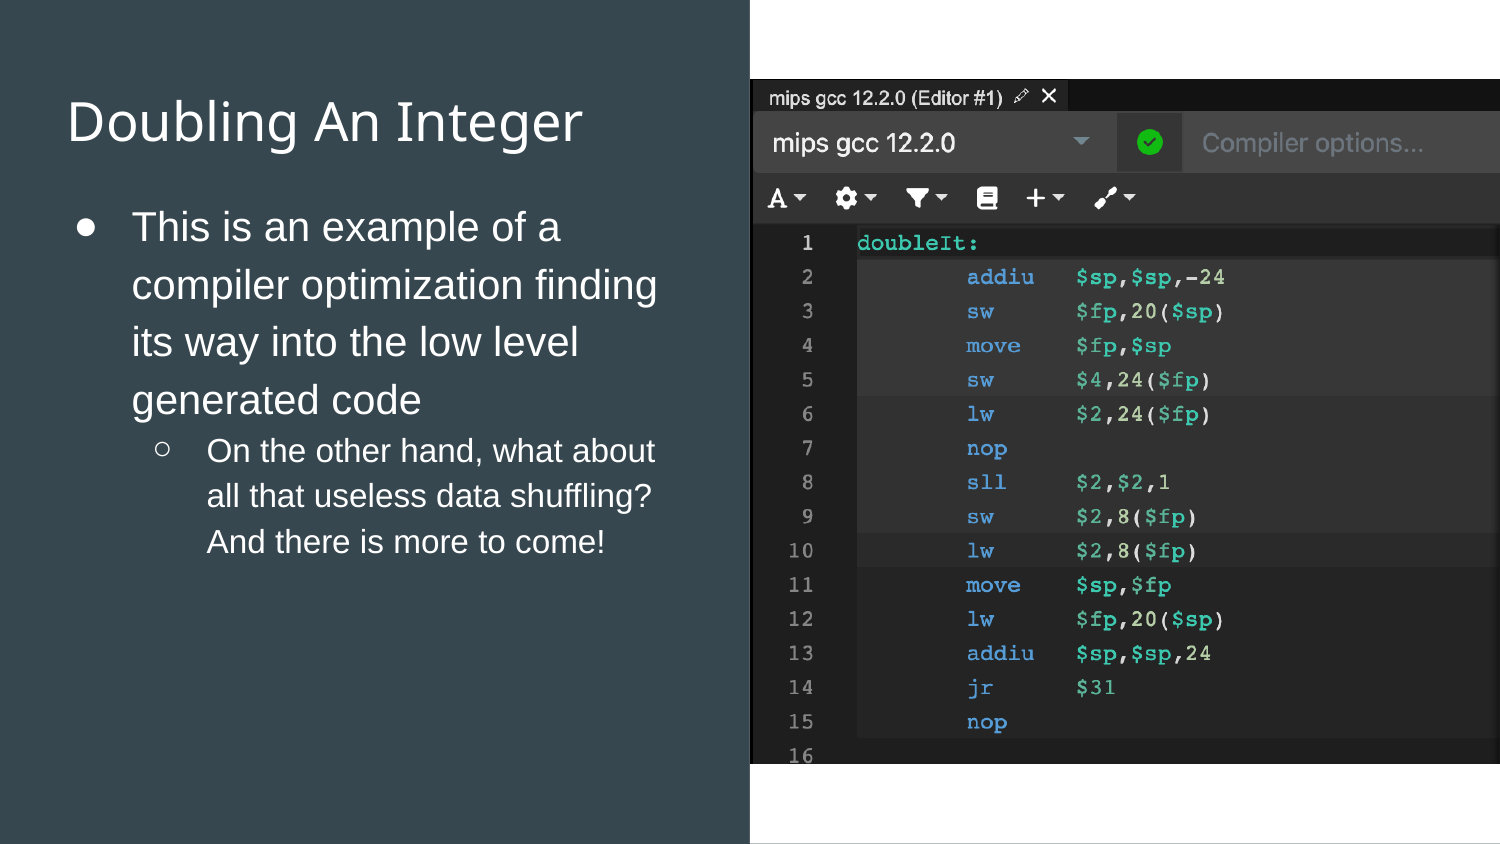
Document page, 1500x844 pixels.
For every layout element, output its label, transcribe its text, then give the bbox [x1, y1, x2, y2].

list This is an example of a compiler optimization finding its way into the low level generated code On the other hand, what about all that useless data shuffling? And there is more to come! [41, 177, 707, 739]
text_box Doubling An Integer [51, 71, 957, 178]
picture [749, 79, 1500, 765]
